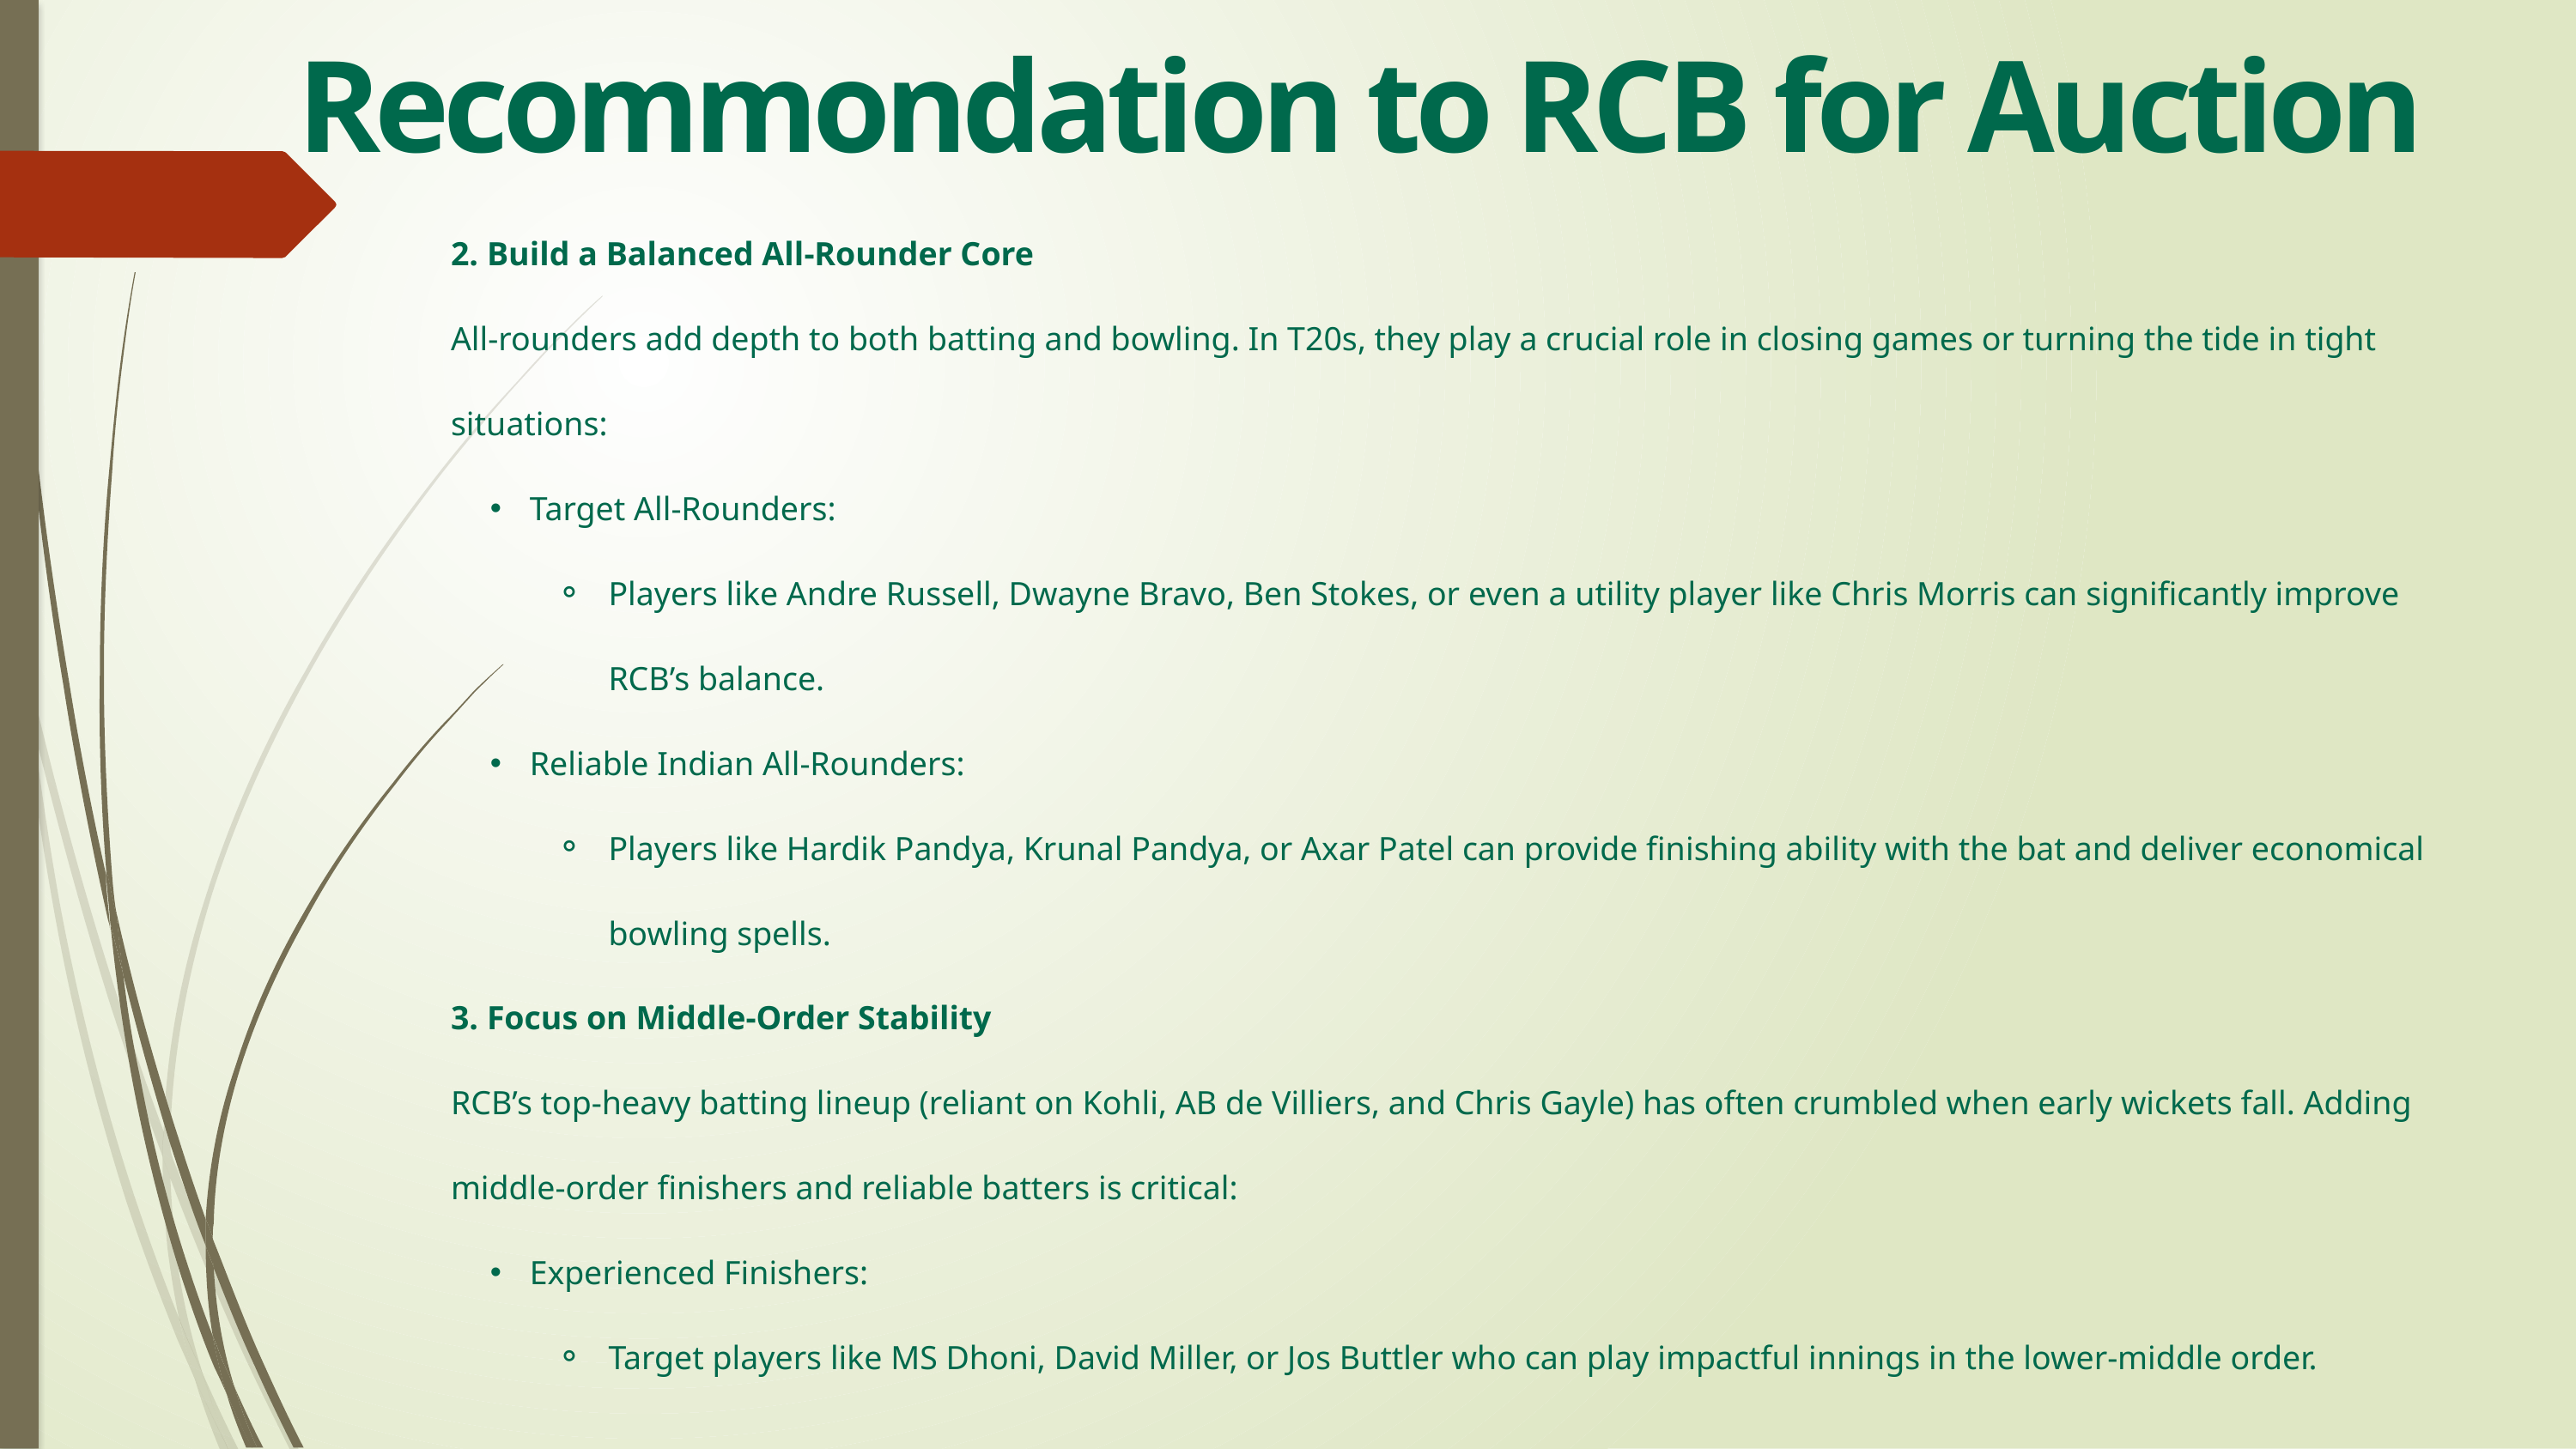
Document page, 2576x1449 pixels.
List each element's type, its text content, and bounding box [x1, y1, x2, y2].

text_box 2. Build a Balanced All-Rounder Core All-rounders add depth to both batting and bowling. In T20s, they play a crucial role in closing games or turning the tide in tight situations: Target All-Rounders: Players like Andre Russell, Dwayne Bravo, Ben Stokes, or even a utility player like Chris Morris can significantly improve RCB’s balance. Reliable Indian All-Rounders: Players like Hardik Pandya, Krunal Pandya, or Axar Patel can provide finishing ability with the bat and deliver economical bowling spells. 3. Focus on Middle-Order Stability RCB’s top-heavy batting lineup (reliant on Kohli, AB de Villiers, and Chris Gayle) has often crumbled when early wickets fall. Adding middle-order finishers and reliable batters is critical: Experienced Finishers: Target players like MS Dhoni, David Miller, or Jos Buttler who can play impactful innings in the lower-middle order. [450, 187, 2458, 1449]
text_box Recommondation to RCB for Auction [297, 64, 2576, 179]
